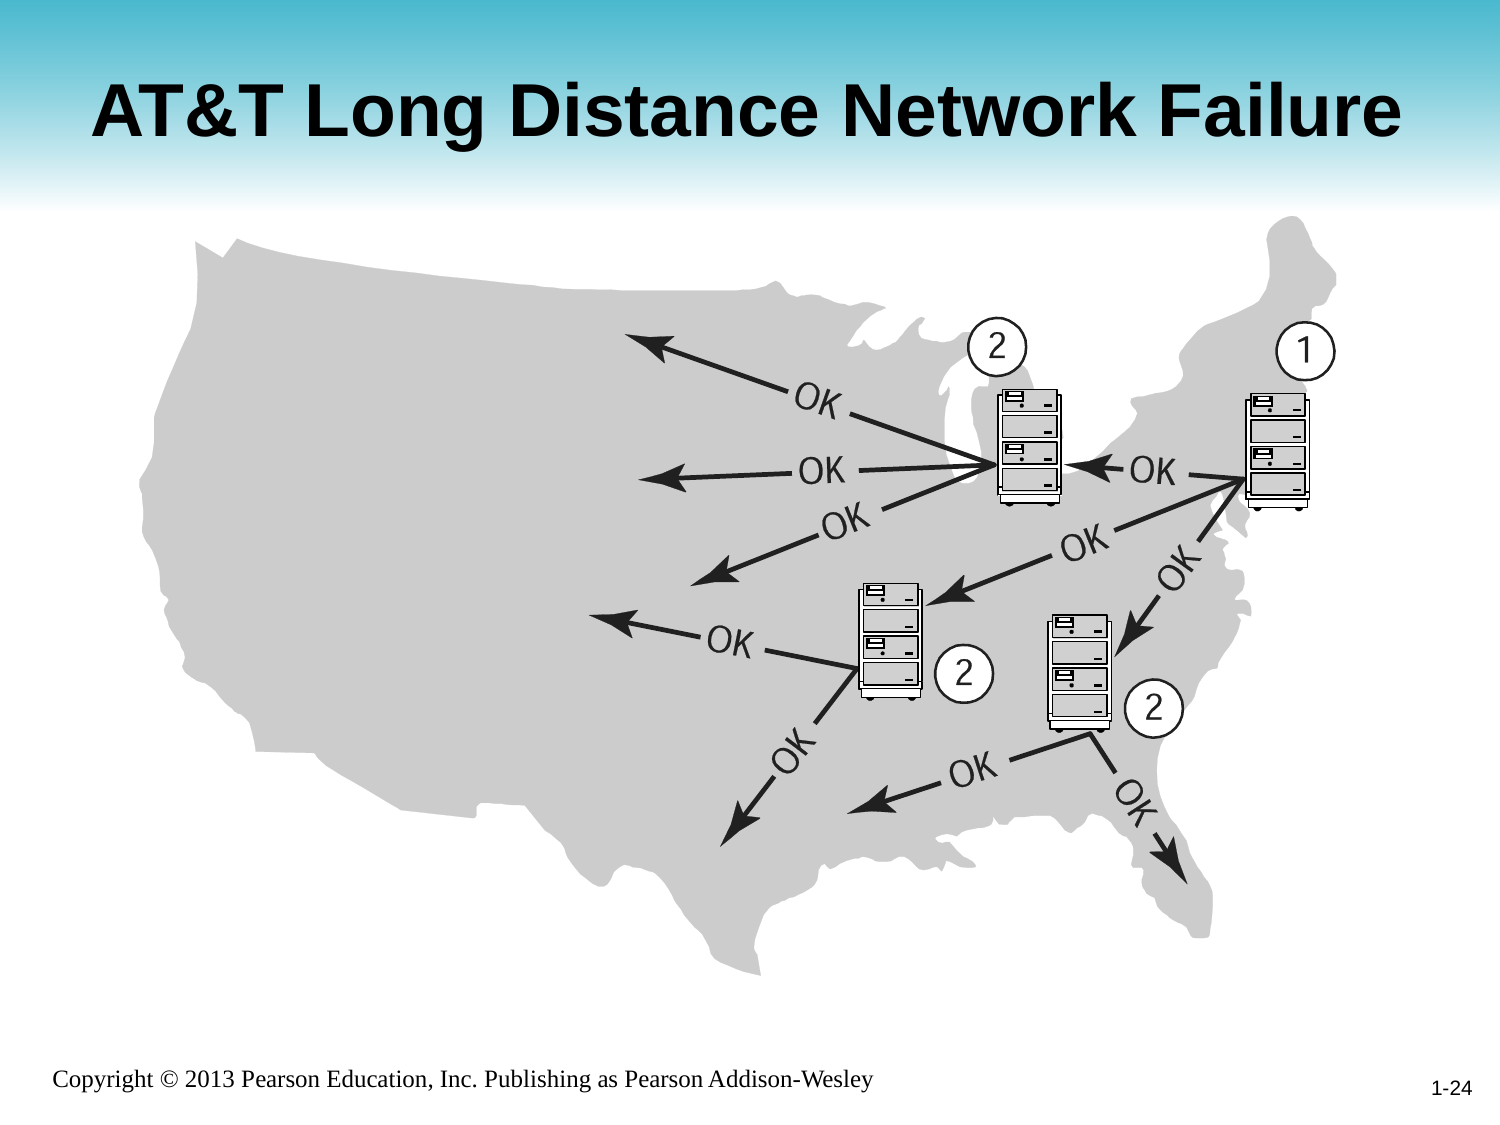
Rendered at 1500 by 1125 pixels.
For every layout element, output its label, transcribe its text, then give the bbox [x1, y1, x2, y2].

picture [137, 212, 1338, 978]
title AT&T Long Distance Network Failure [74, 12, 1438, 201]
slide_number 1-24 [1174, 1049, 1488, 1125]
